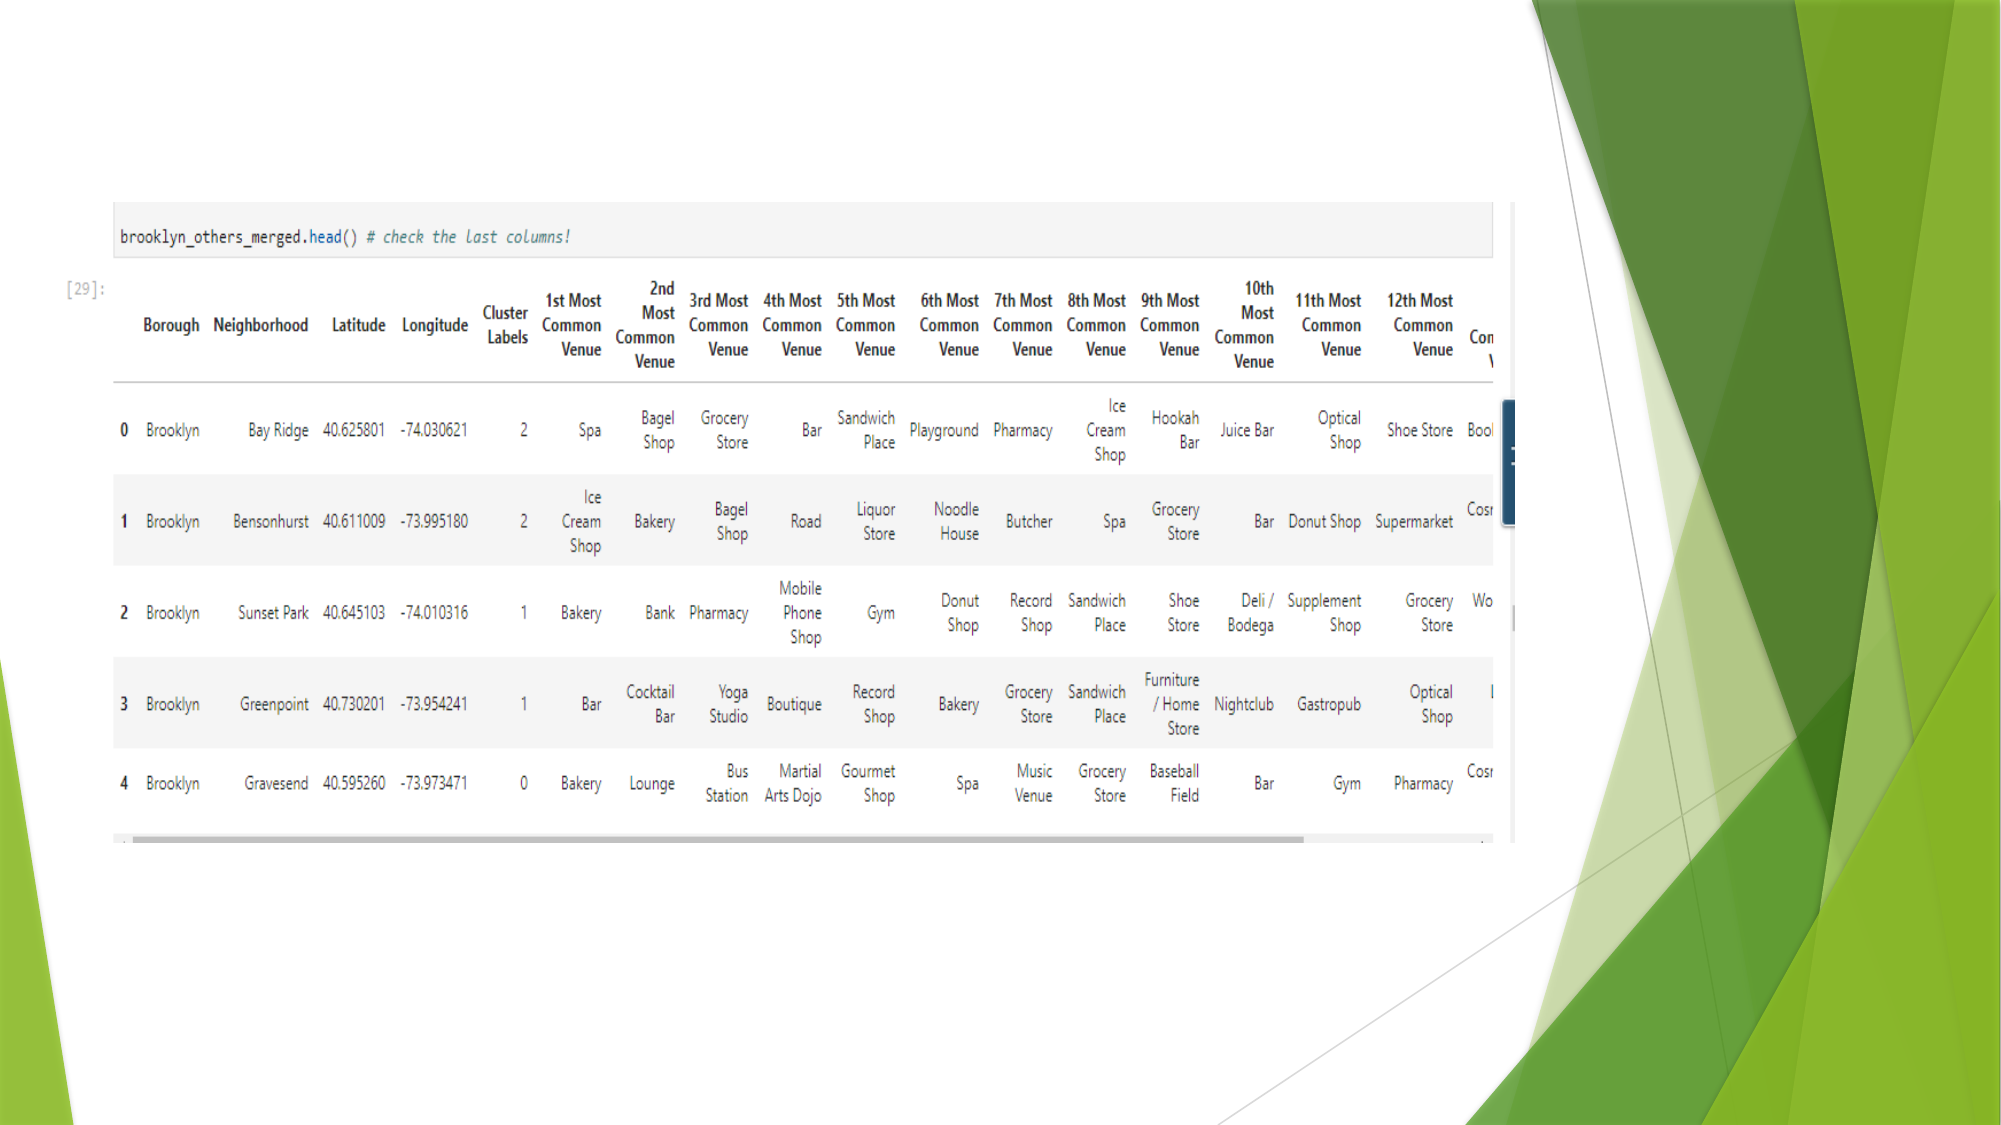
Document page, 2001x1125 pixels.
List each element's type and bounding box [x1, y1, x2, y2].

picture [39, 202, 1516, 844]
